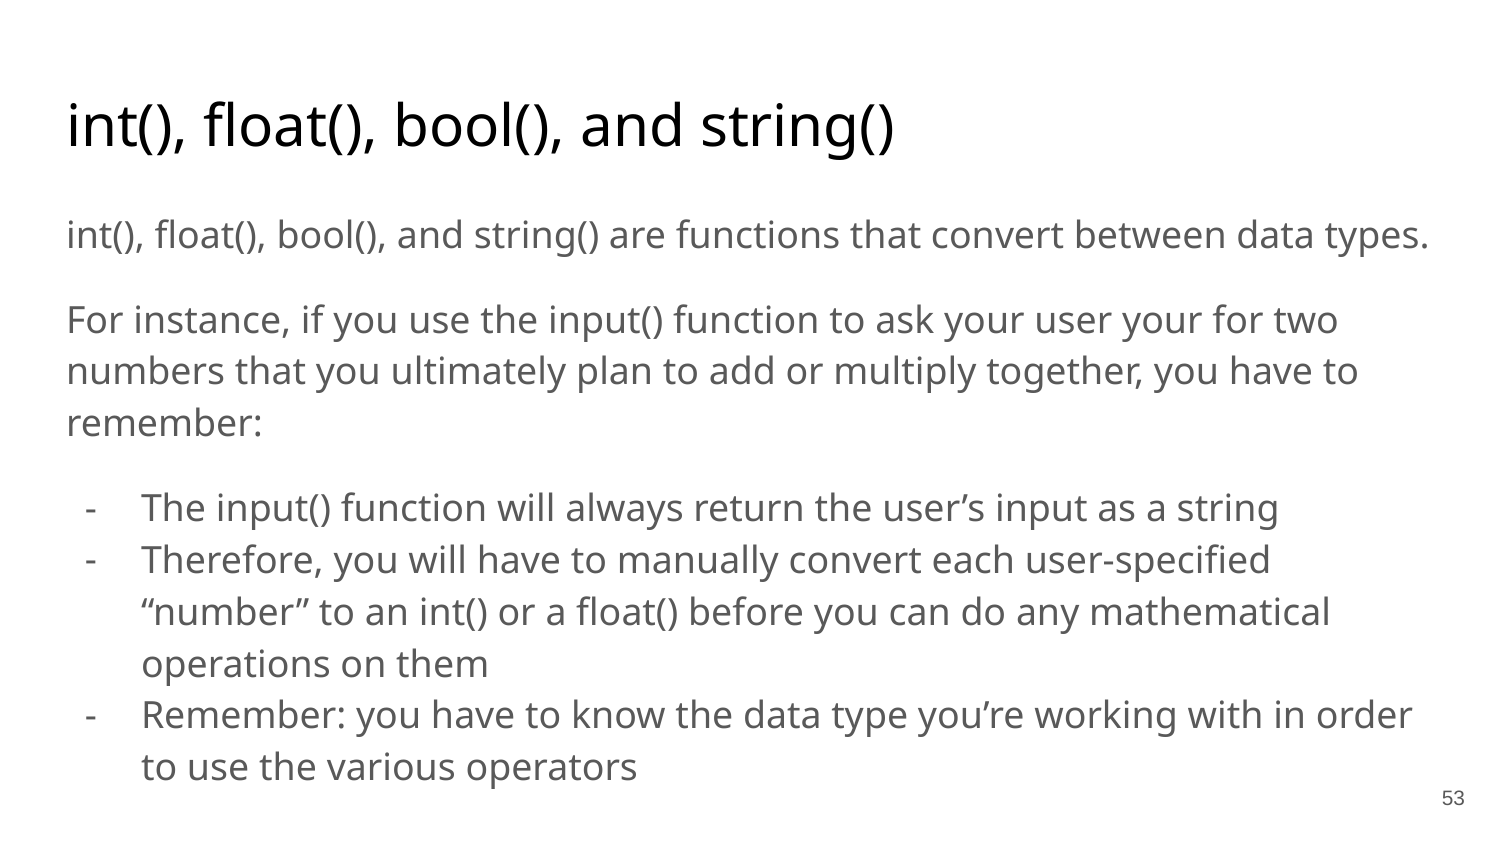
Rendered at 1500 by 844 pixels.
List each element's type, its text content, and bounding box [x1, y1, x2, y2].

slide_number 53 [1389, 764, 1480, 830]
list int(), float(), bool(), and string() are functions that convert between data types. For instance, if you use the input() function to ask your user your for two numbers that you ultimately plan to add or multiply together, you have to remember: The input() function will always return the user’s input as a string Therefore, you will have to manually convert each user-specified “number” to an int() or a float() before you can do any mathematical operations on them Remember: you have to know the data type you’re working with in order to use the various operators [51, 189, 1449, 750]
title int(), float(), bool(), and string() [51, 72, 1449, 167]
